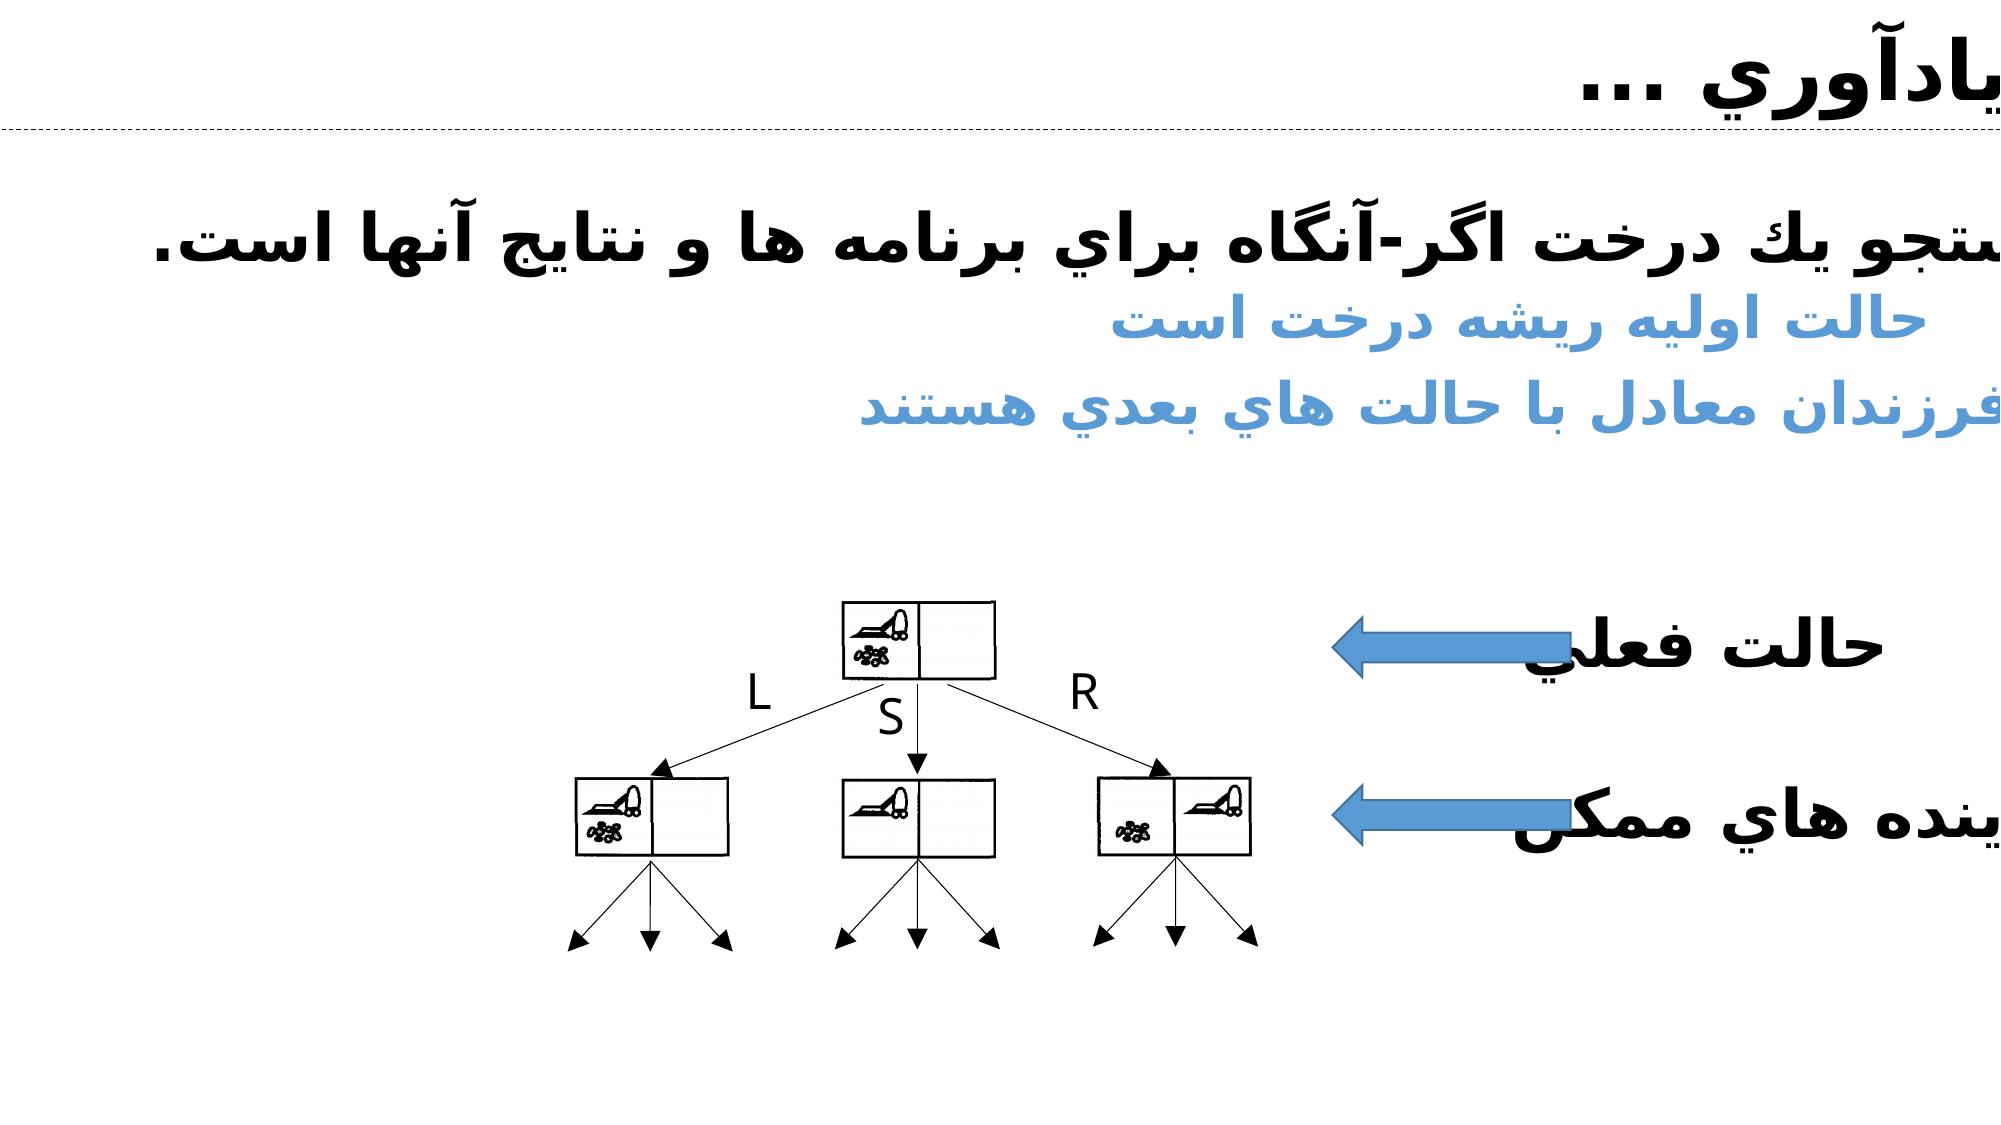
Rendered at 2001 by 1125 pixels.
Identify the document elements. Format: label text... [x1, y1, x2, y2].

text_box R [1053, 651, 1115, 684]
text_box يك درخت جستجو يك درخت اگر-آنگاه براي برنامه ها و نتايج آنها است. [112, 187, 2000, 282]
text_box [834, 860, 917, 950]
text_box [1175, 855, 1259, 947]
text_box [1092, 858, 1175, 947]
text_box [917, 858, 1000, 950]
text_box L [730, 651, 787, 684]
text_box [1331, 615, 1572, 680]
text_box S [884, 685, 917, 752]
picture [834, 774, 1000, 860]
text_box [947, 684, 1172, 776]
picture [1088, 775, 1255, 861]
text_box فرزندان معادل با حالت هاي بعدي هستند [823, 358, 2000, 444]
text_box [650, 684, 884, 776]
picture [834, 598, 1000, 685]
picture [567, 775, 733, 861]
text_box حالت اوليه ريشه درخت است [1074, 272, 1946, 358]
text_box آينده هاي ممكن [1496, 763, 2000, 859]
text_box يادآوري ... [1560, 9, 2000, 125]
text_box [1331, 782, 1572, 848]
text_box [650, 860, 733, 952]
text_box حالت فعلي [1506, 593, 1905, 689]
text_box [567, 863, 650, 952]
